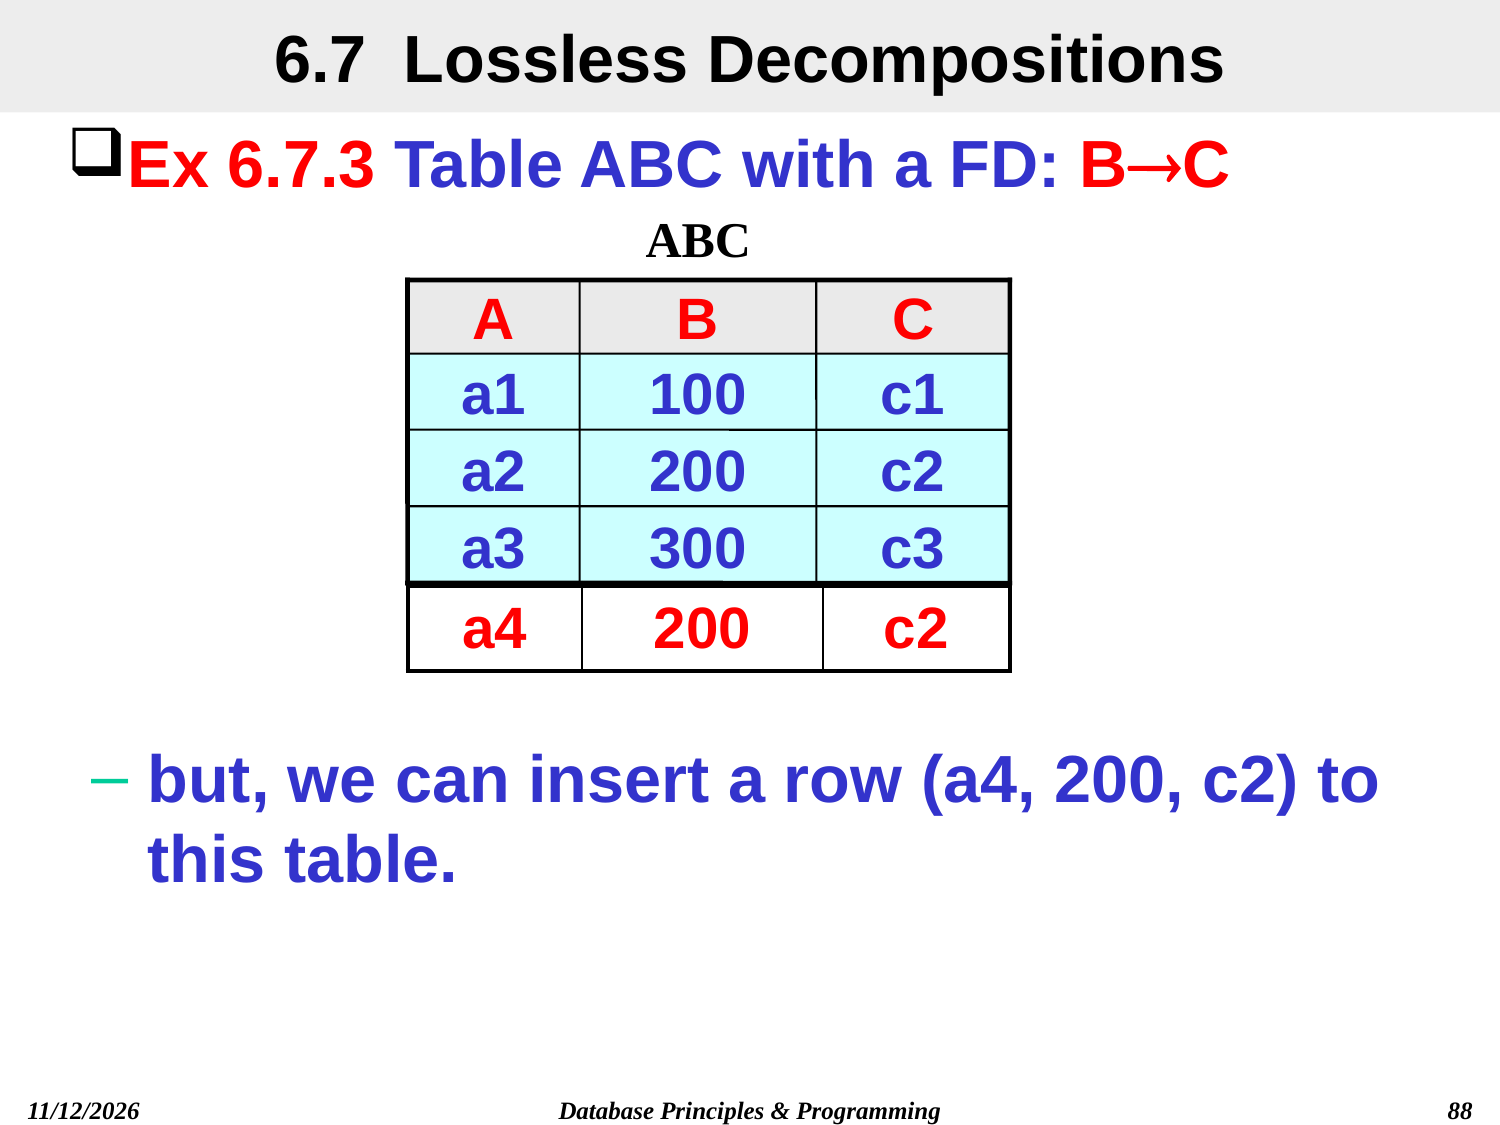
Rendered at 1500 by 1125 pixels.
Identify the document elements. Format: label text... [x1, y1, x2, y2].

table_header c2 [824, 592, 1008, 669]
text_box but, we can insert a row (a4, 200, c2) to this table. [76, 728, 1413, 910]
text_box Database Principles & Programming [425, 1087, 1075, 1125]
title 6.7 Lossless Decompositions [0, 0, 1500, 113]
text_box [1174, 1087, 1488, 1125]
table_header 200 [583, 592, 822, 669]
text_box [12, 1087, 325, 1125]
text_box Ex 6.7.3 Table ABC with a FD: BC [53, 113, 1294, 197]
table_header a4 [410, 592, 581, 669]
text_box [407, 207, 1011, 584]
